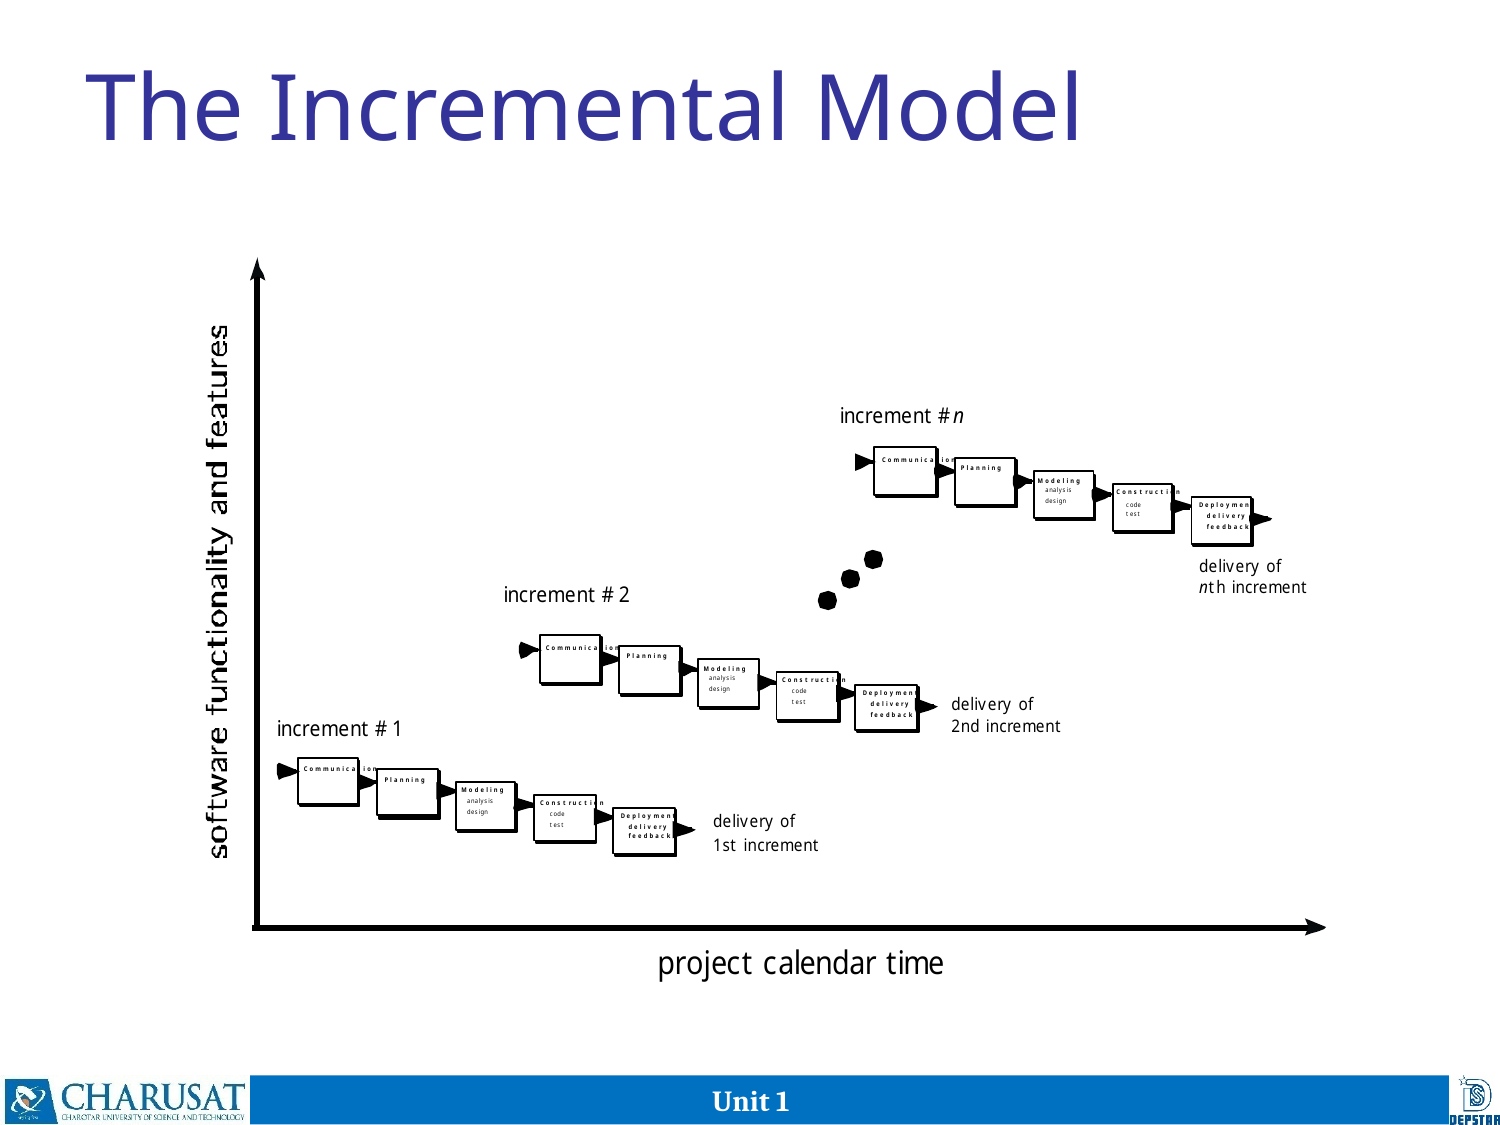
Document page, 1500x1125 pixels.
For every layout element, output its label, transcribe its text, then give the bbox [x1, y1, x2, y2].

title The Incremental Model [75, 45, 1425, 242]
text_box Unit 1 [251, 1075, 1447, 1125]
picture [199, 256, 1329, 988]
picture [1449, 1074, 1500, 1125]
picture [0, 1075, 250, 1125]
